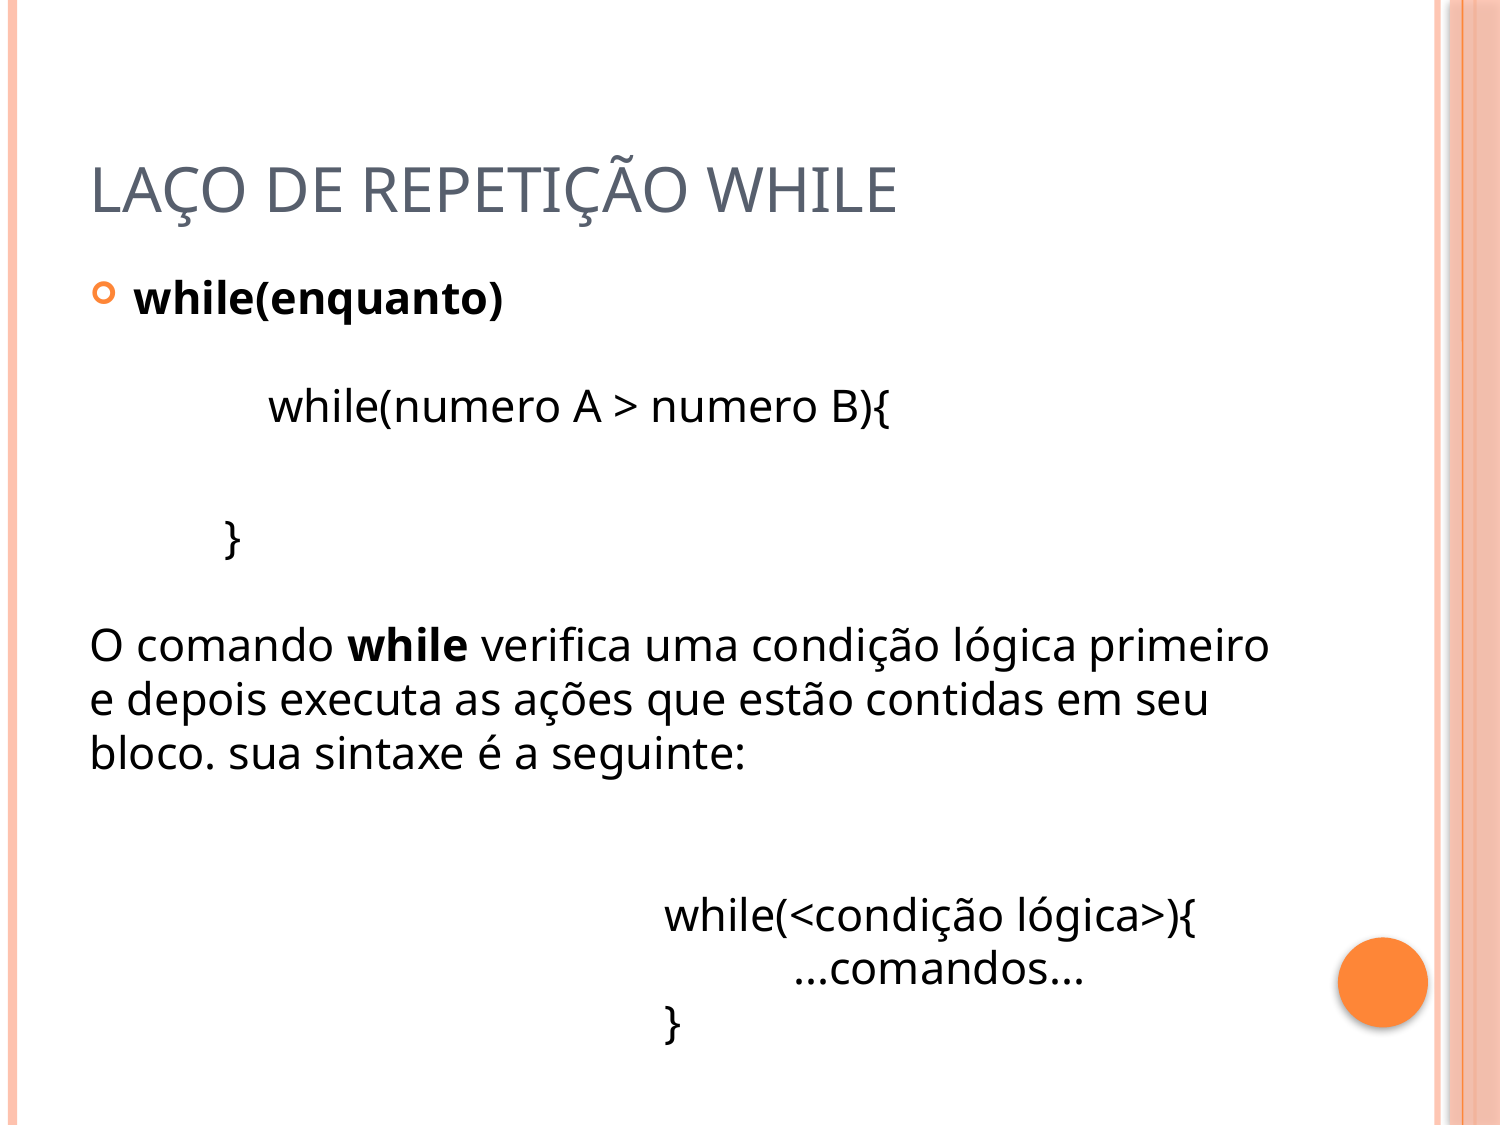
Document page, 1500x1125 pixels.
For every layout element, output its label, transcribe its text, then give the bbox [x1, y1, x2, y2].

list while(enquanto) while(numero A > numero B){ } O comando while verifica uma condição lógica primeiro e depois executa as ações que estão contidas em seu bloco. sua sintaxe é a seguinte: while(<condição lógica>){ ...comandos... } [75, 262, 1300, 1062]
title Laço de Repetição While [75, 45, 1300, 233]
